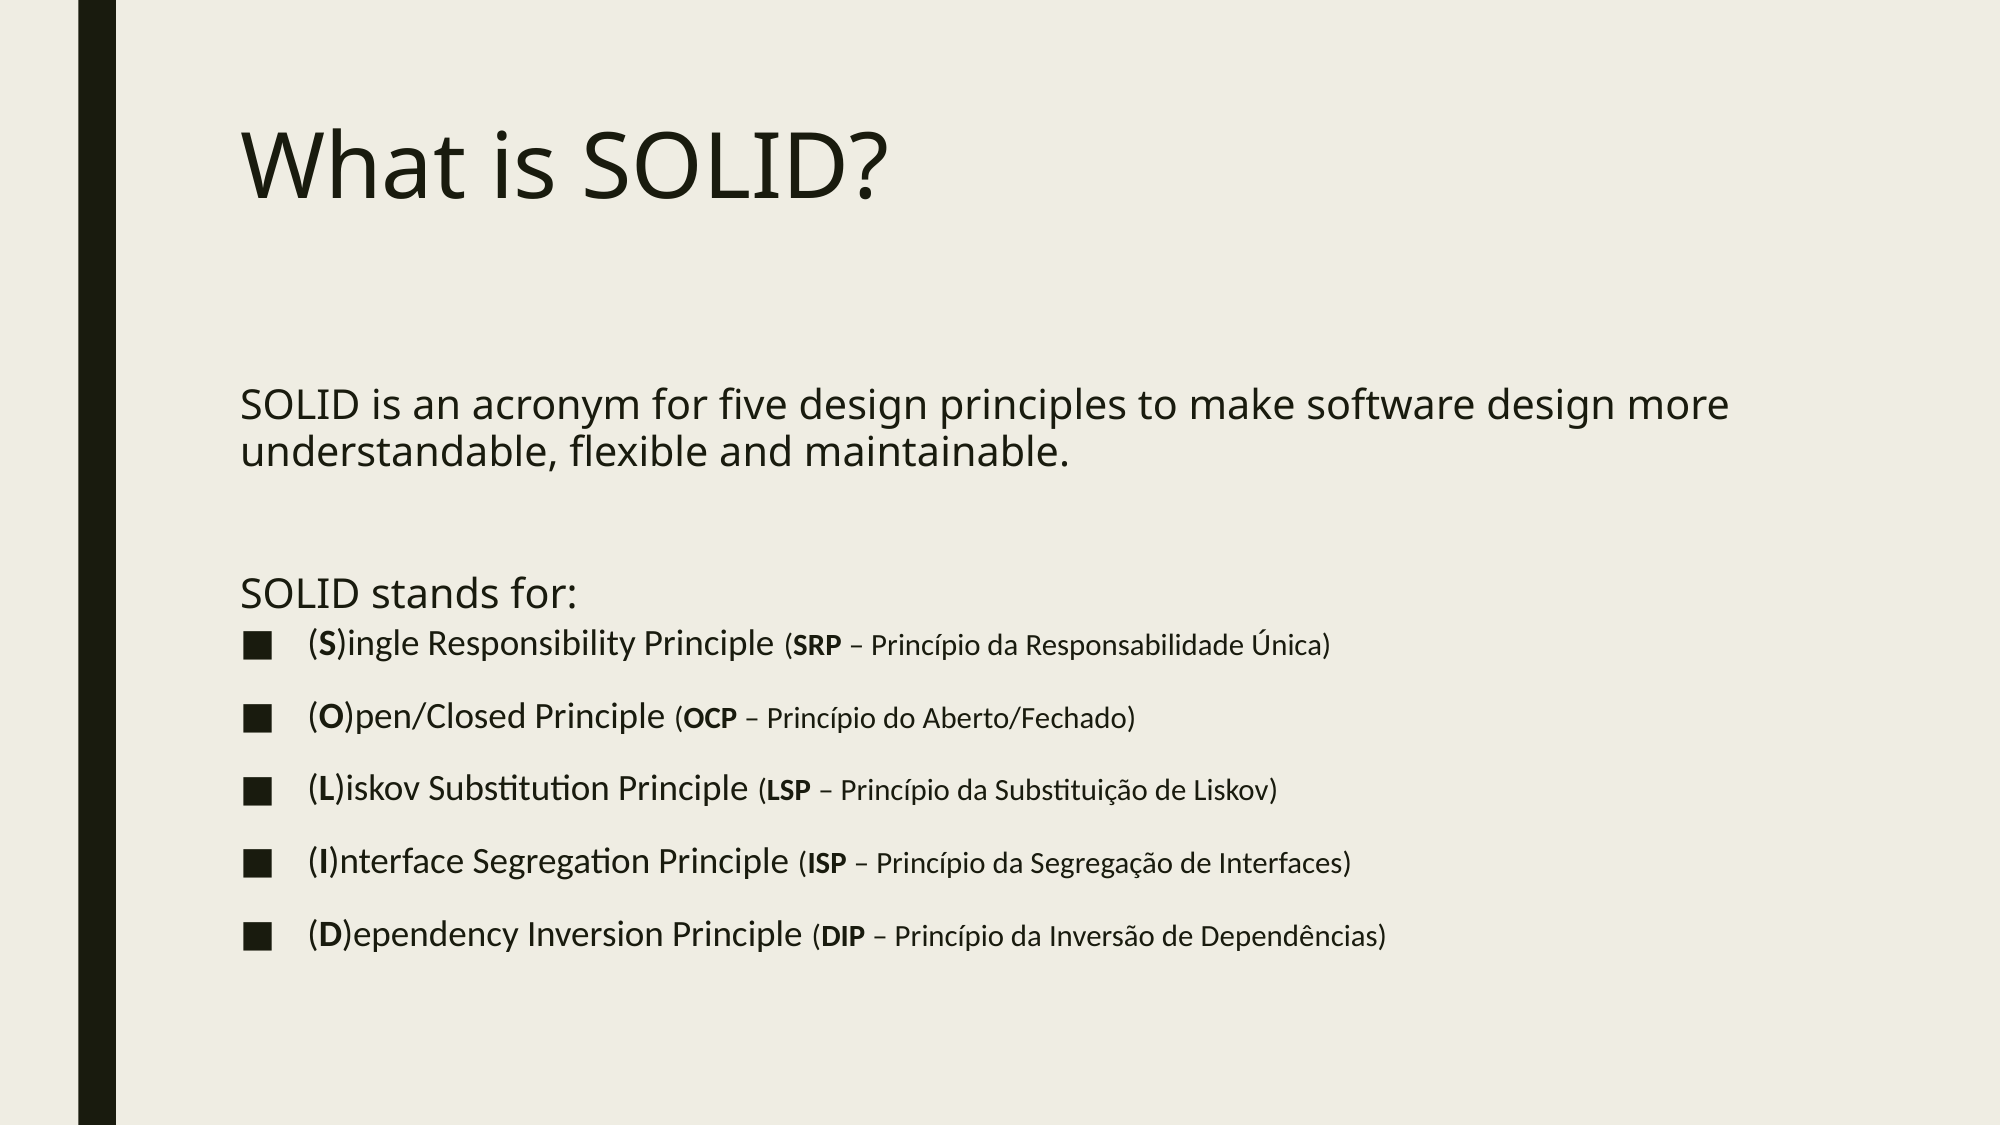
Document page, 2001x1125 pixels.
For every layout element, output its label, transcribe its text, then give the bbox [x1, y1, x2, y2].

list SOLID is an acronym for five design principles to make software design more understandable, flexible and maintainable. SOLID stands for: (S)ingle Responsibility Principle (SRP – Princípio da Responsabilidade Única) (O)pen/Closed Principle (OCP – Princípio do Aberto/Fechado) (L)iskov Substitution Principle (LSP – Princípio da Substituição de Liskov) (I)nterface Segregation Principle (ISP – Princípio da Segregação de Interfaces) (D)ependency Inversion Principle (DIP – Princípio da Inversão de Dependências) [225, 375, 1800, 963]
title What is SOLID? [225, 112, 1800, 357]
